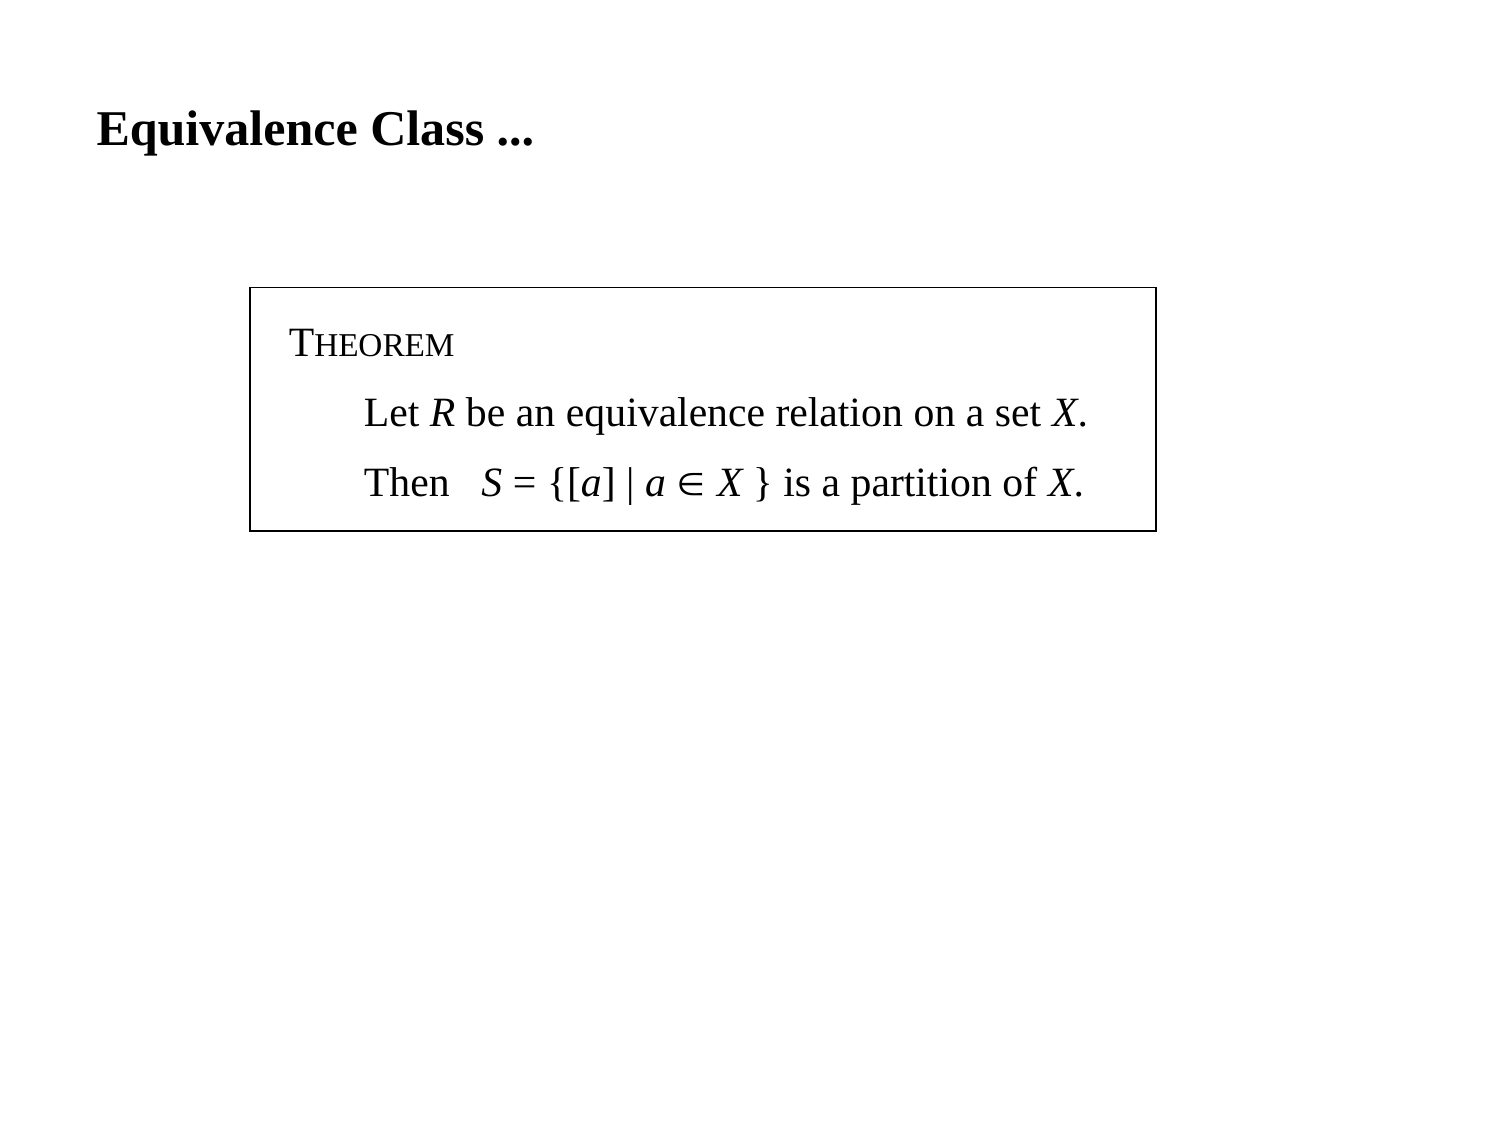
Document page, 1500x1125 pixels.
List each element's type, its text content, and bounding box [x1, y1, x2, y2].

text_box [249, 287, 1157, 532]
text_box Equivalence Class ... [81, 87, 550, 163]
